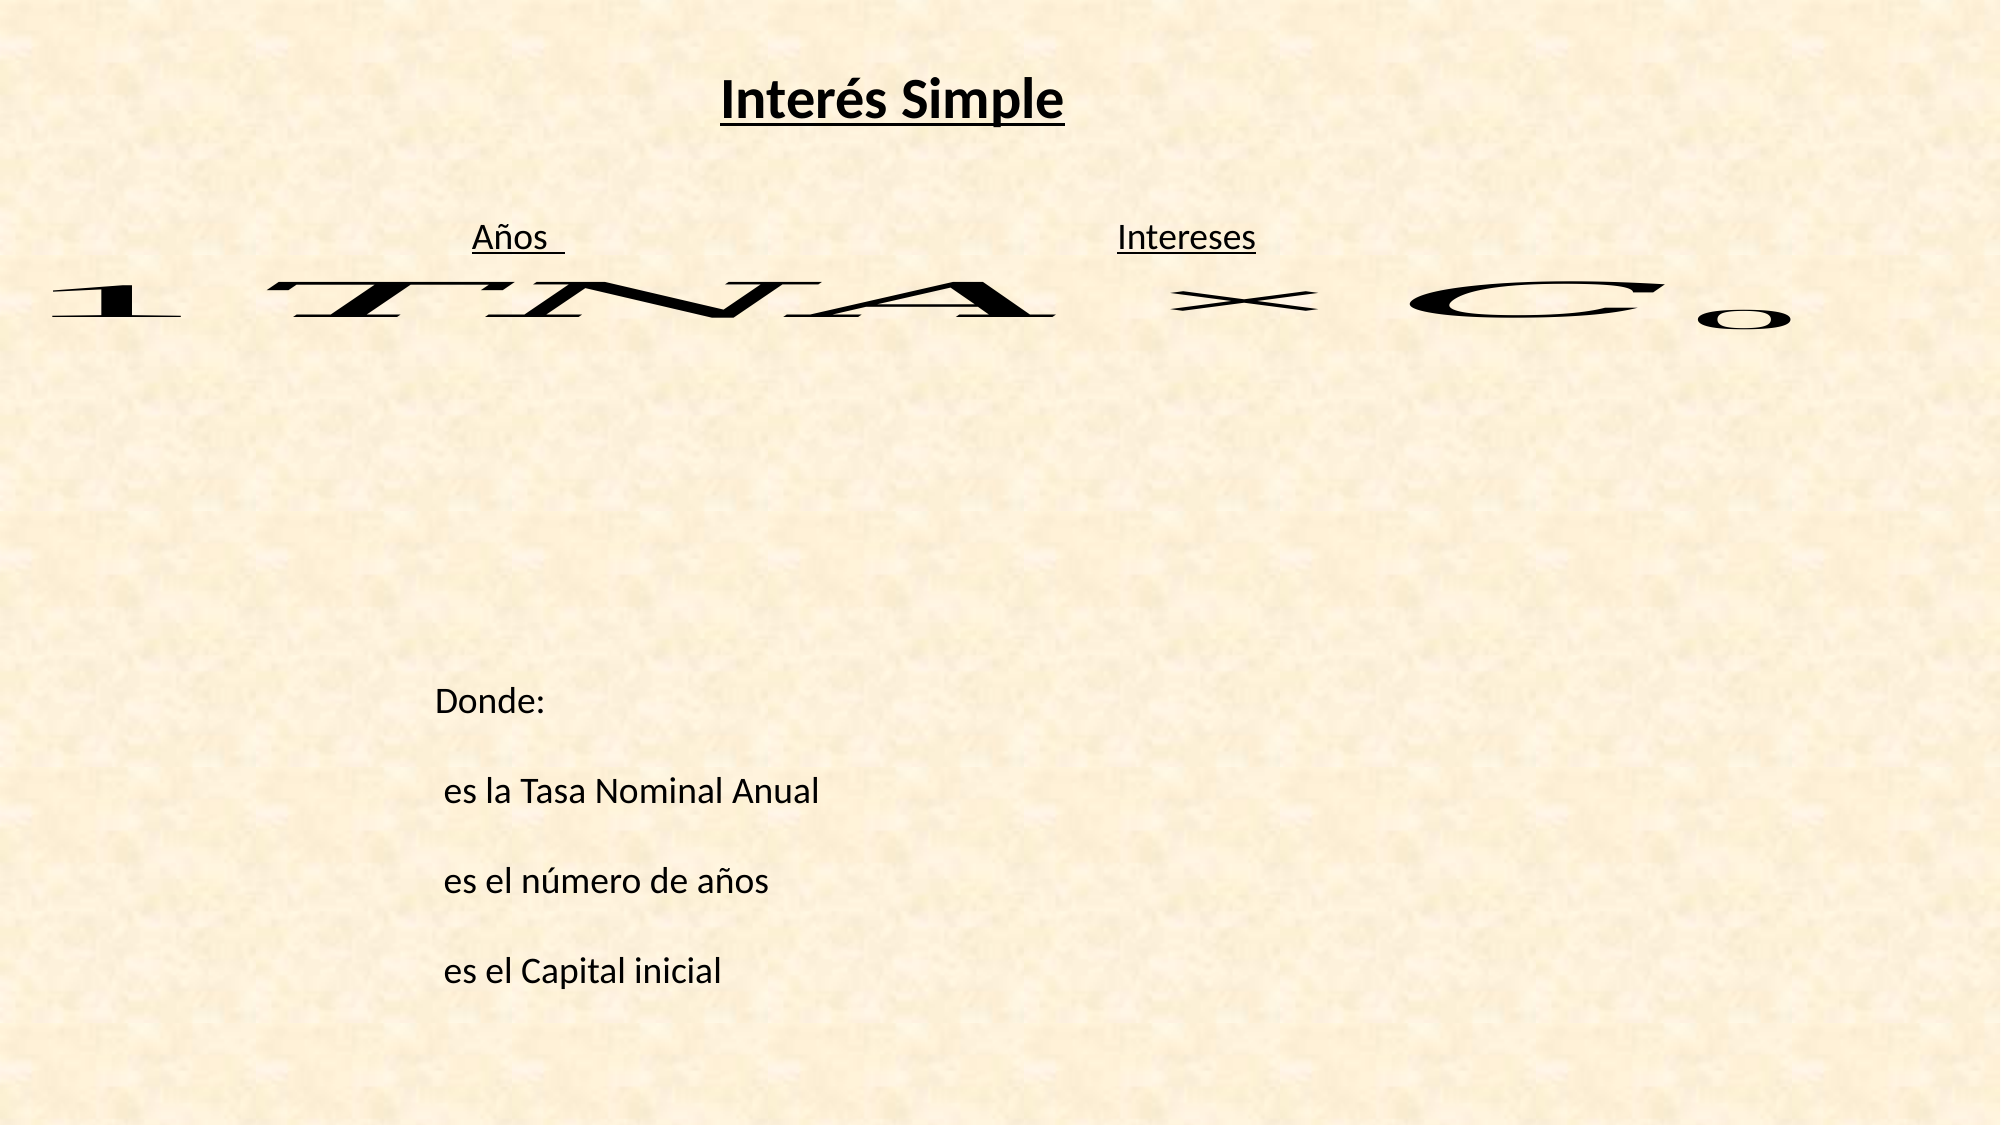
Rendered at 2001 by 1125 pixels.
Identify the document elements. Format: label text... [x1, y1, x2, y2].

text_box Interés Simple [705, 53, 1424, 138]
text_box Años Intereses [471, 212, 1658, 258]
picture [0, 0, 2001, 1125]
